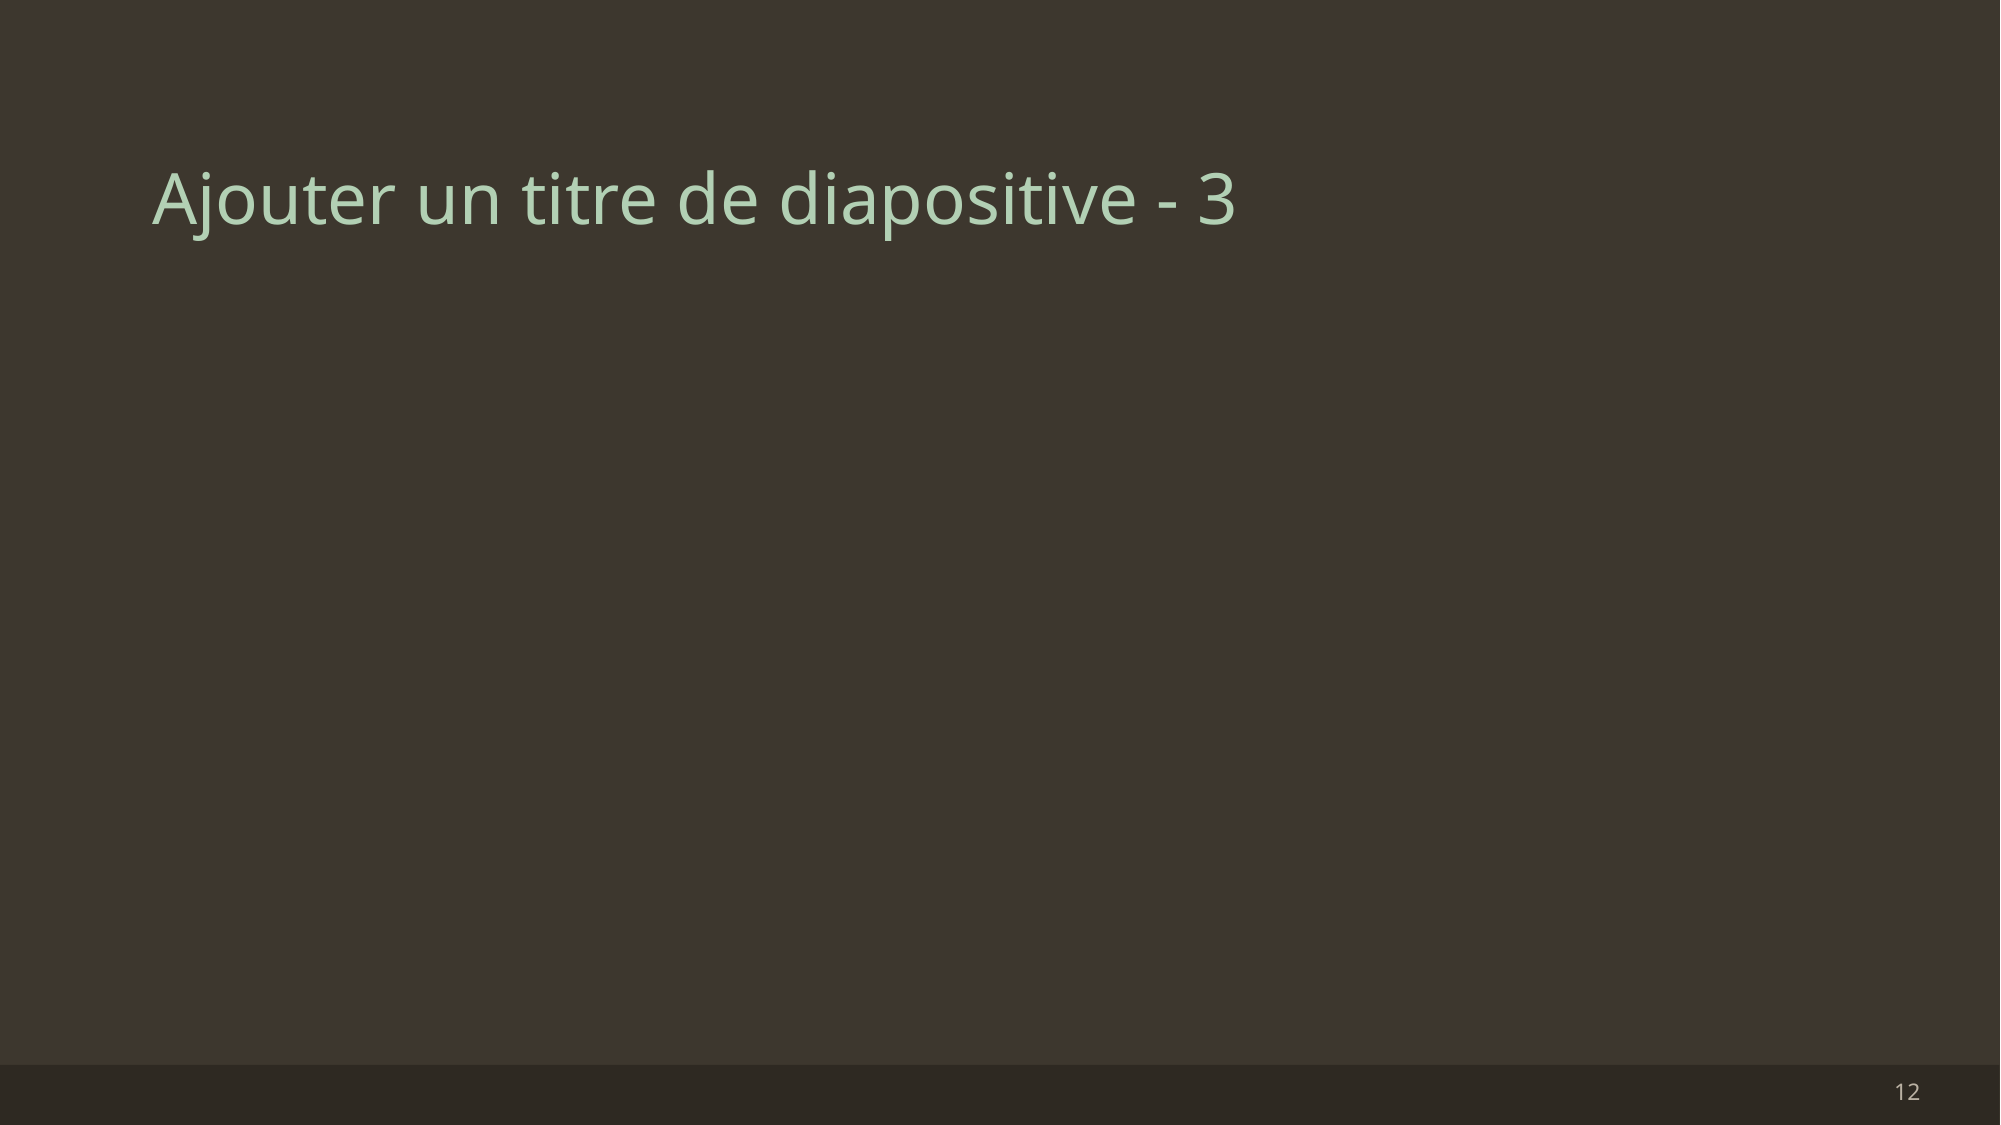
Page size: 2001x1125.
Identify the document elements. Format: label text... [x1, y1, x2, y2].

slide_number 12 [1862, 1074, 1936, 1113]
title Ajouter un titre de diapositive - 3 [137, 59, 1863, 248]
